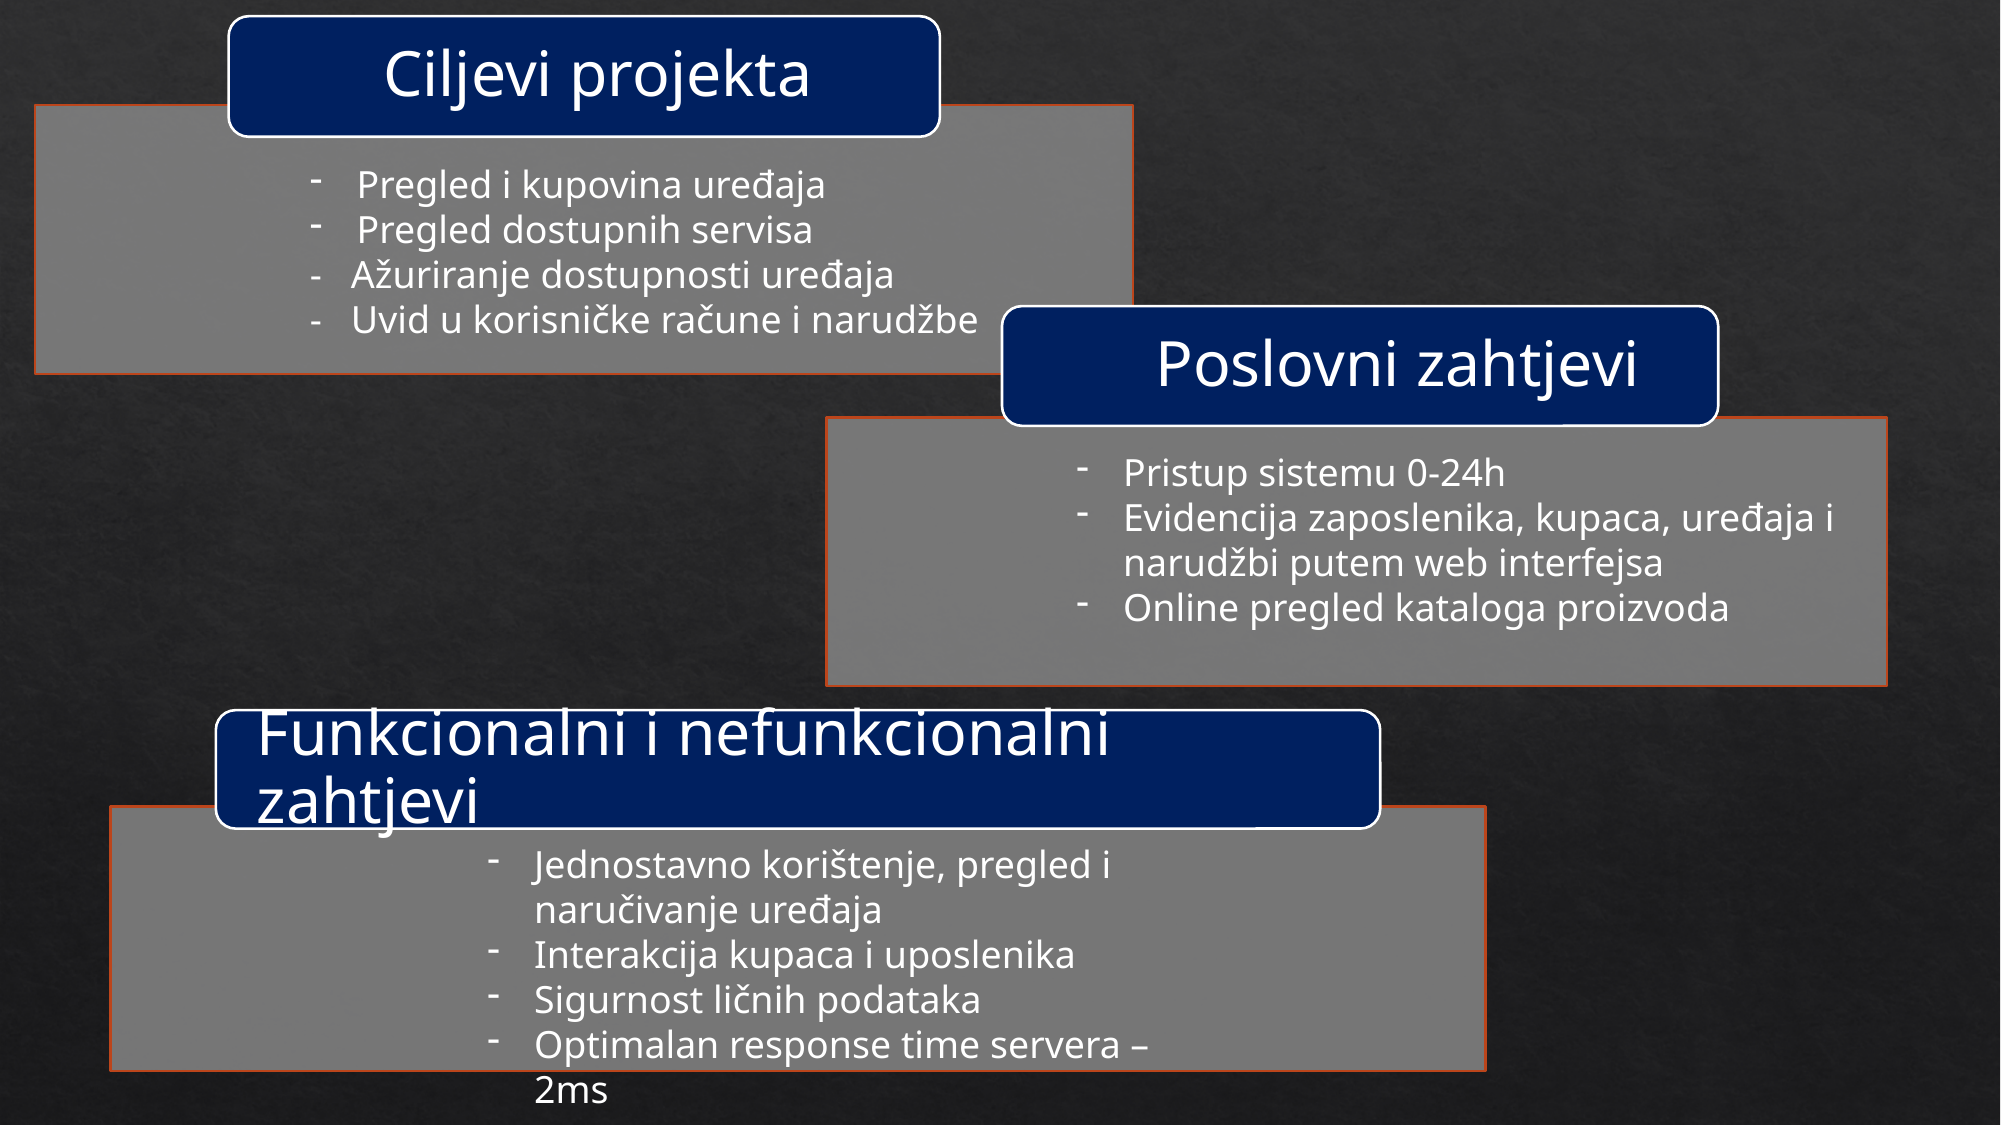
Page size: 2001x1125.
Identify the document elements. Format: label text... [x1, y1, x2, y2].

text_box Pregled i kupovina uređaja Pregled dostupnih servisa - Ažuriranje dostupnosti uređaja - Uvid u korisničke račune i narudžbe [295, 433, 818, 439]
text_box [1249, 805, 1487, 1072]
text_box Jednostavno korištenje, pregled i naručivanje uređaja Interakcija kupaca i uposlenika Sigurnost ličnih podataka Optimalan response time servera – 2ms [472, 840, 1249, 1125]
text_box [215, 709, 1381, 829]
text_box [109, 805, 472, 1072]
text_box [826, 251, 1888, 732]
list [34, 11, 1134, 422]
